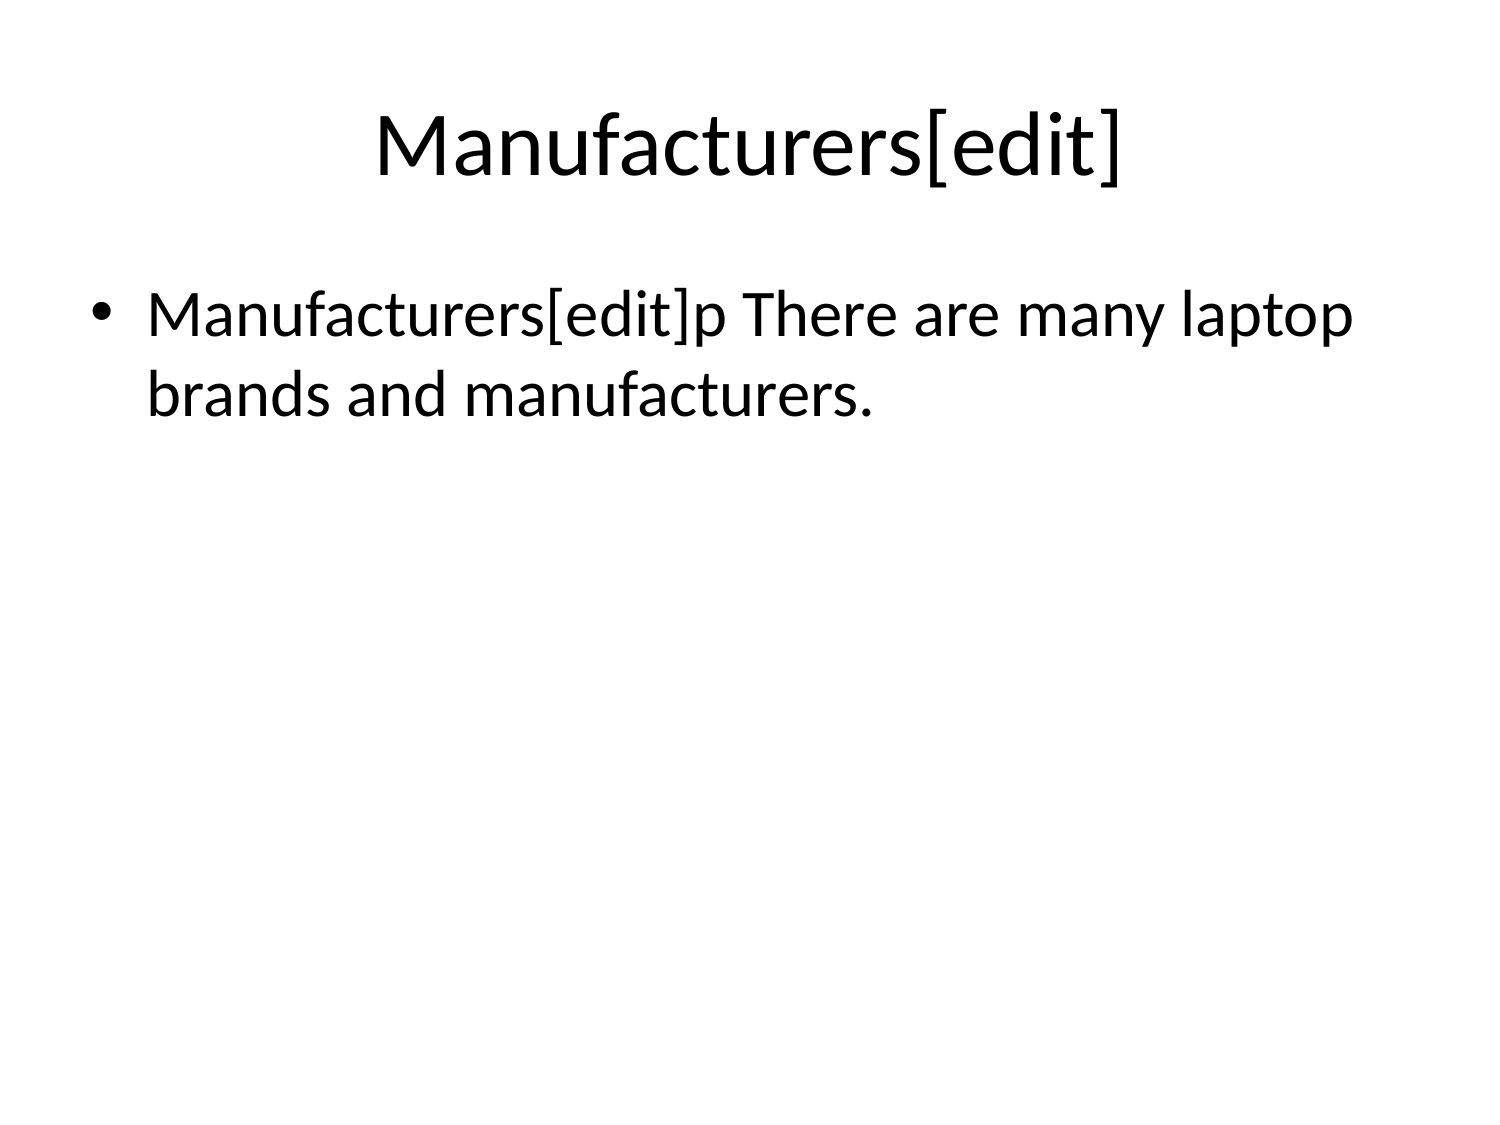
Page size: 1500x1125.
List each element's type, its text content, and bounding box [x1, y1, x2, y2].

title Manufacturers[edit] [75, 45, 1425, 233]
list Manufacturers[edit]p There are many laptop brands and manufacturers. [75, 262, 1425, 1005]
